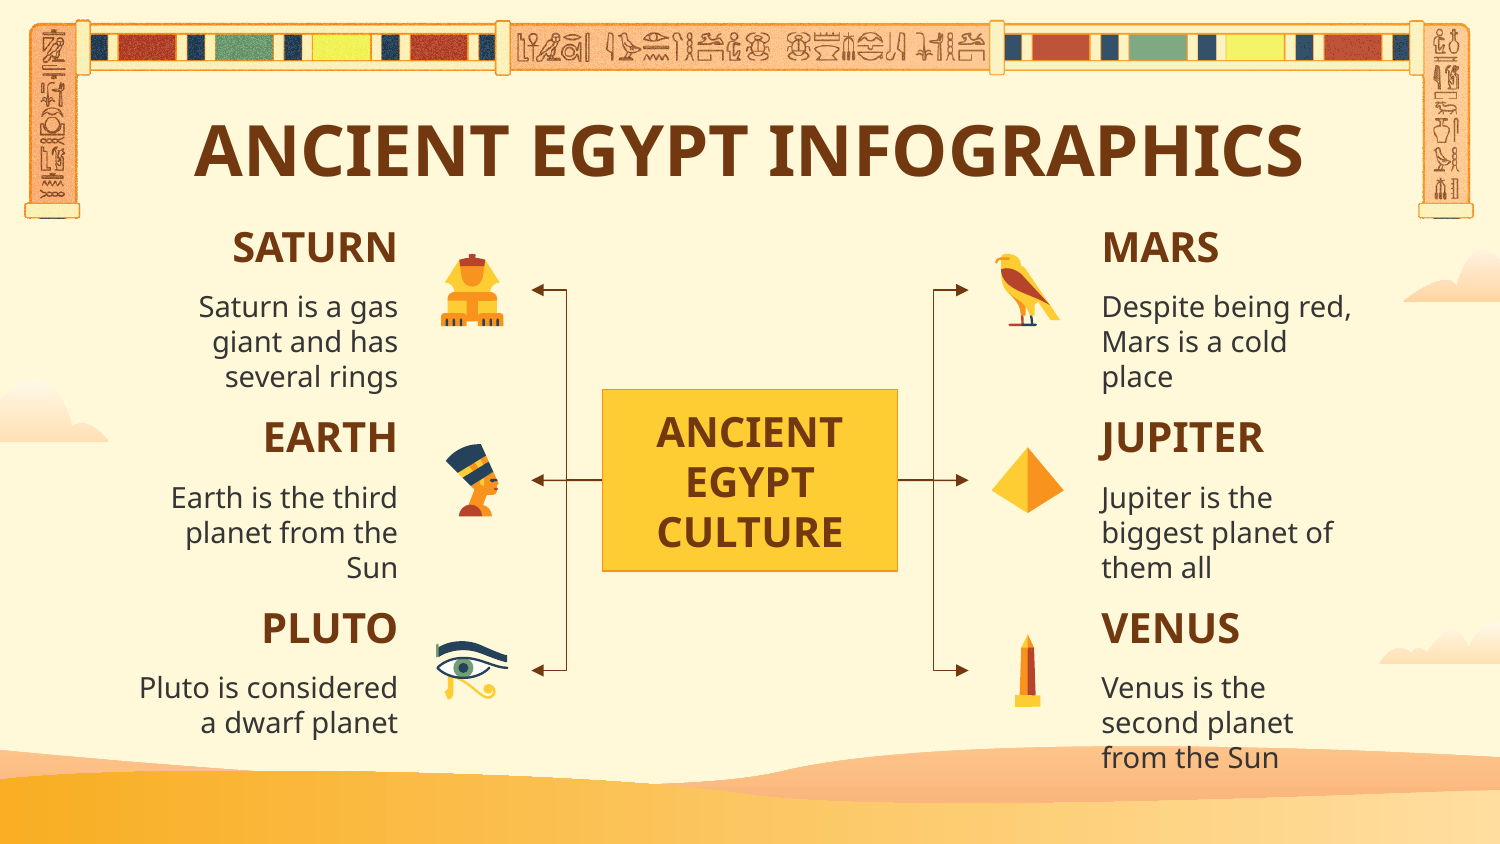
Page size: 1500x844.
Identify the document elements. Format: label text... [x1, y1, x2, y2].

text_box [531, 485, 603, 671]
text_box [974, 421, 1081, 540]
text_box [991, 447, 1065, 514]
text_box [117, 395, 414, 566]
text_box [117, 585, 414, 756]
text_box [419, 421, 525, 540]
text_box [994, 253, 1061, 327]
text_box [897, 487, 969, 671]
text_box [435, 640, 509, 700]
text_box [897, 289, 969, 478]
text_box ANCIENT EGYPT CULTURE [607, 389, 892, 572]
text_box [1086, 585, 1383, 756]
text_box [1014, 634, 1041, 707]
text_box [968, 230, 1081, 350]
text_box [969, 611, 1081, 730]
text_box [1086, 395, 1383, 566]
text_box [117, 205, 414, 375]
text_box [419, 230, 532, 350]
title ANCIENT EGYPT INFOGRAPHICS [118, 90, 1382, 185]
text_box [445, 443, 500, 517]
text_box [440, 253, 504, 327]
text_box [531, 289, 603, 479]
picture [0, 0, 1499, 219]
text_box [1086, 205, 1383, 375]
text_box [419, 611, 531, 730]
